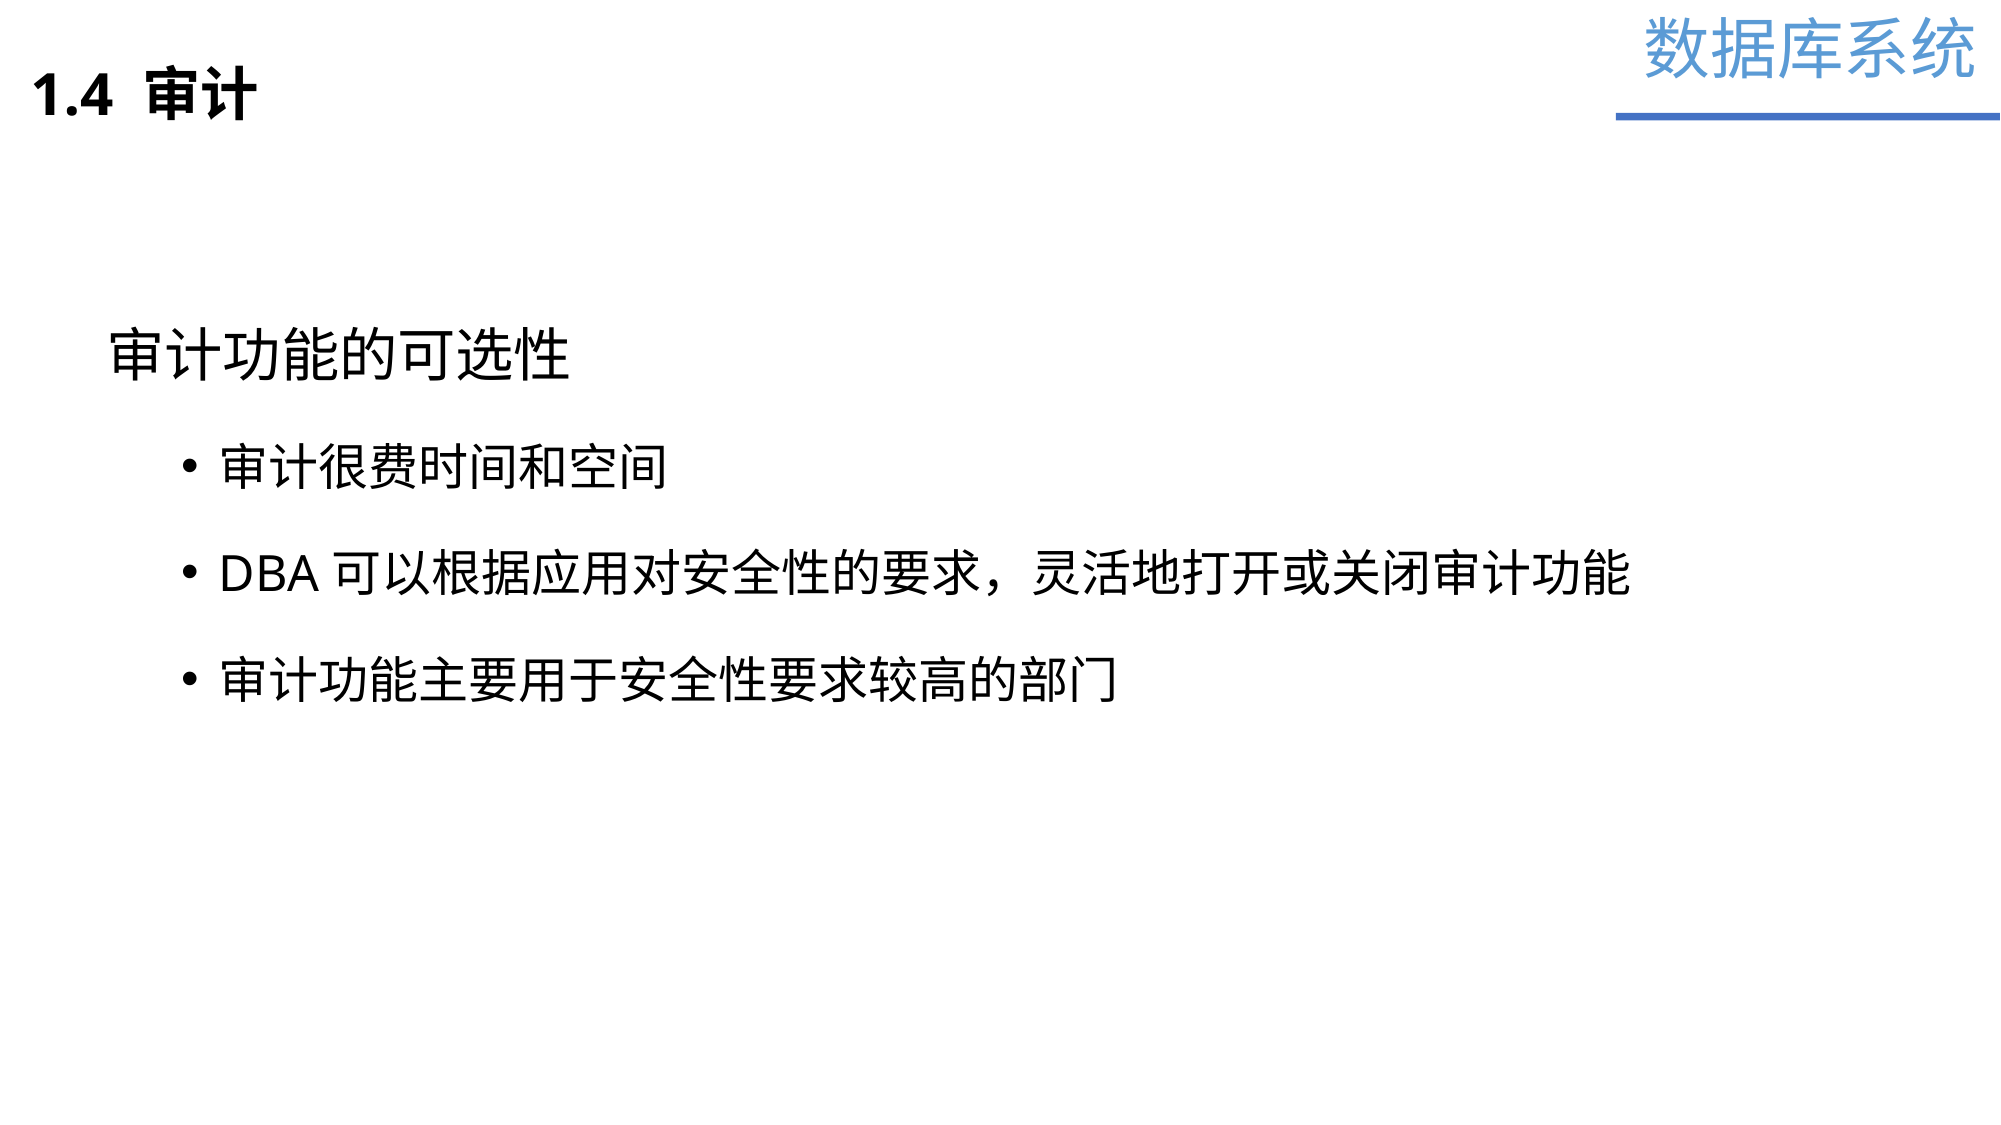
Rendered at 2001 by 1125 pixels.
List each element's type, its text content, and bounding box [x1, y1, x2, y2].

text_box [1615, 112, 2000, 121]
text_box 数据库系统 [1629, 0, 1993, 95]
text_box 审计功能的可选性 审计很费时间和空间 DBA可以根据应用对安全性的要求，灵活地打开或关闭审计功能 审计功能主要用于安全性要求较高的部门 [91, 318, 1817, 807]
text_box 1.4 审计 [15, 49, 274, 135]
